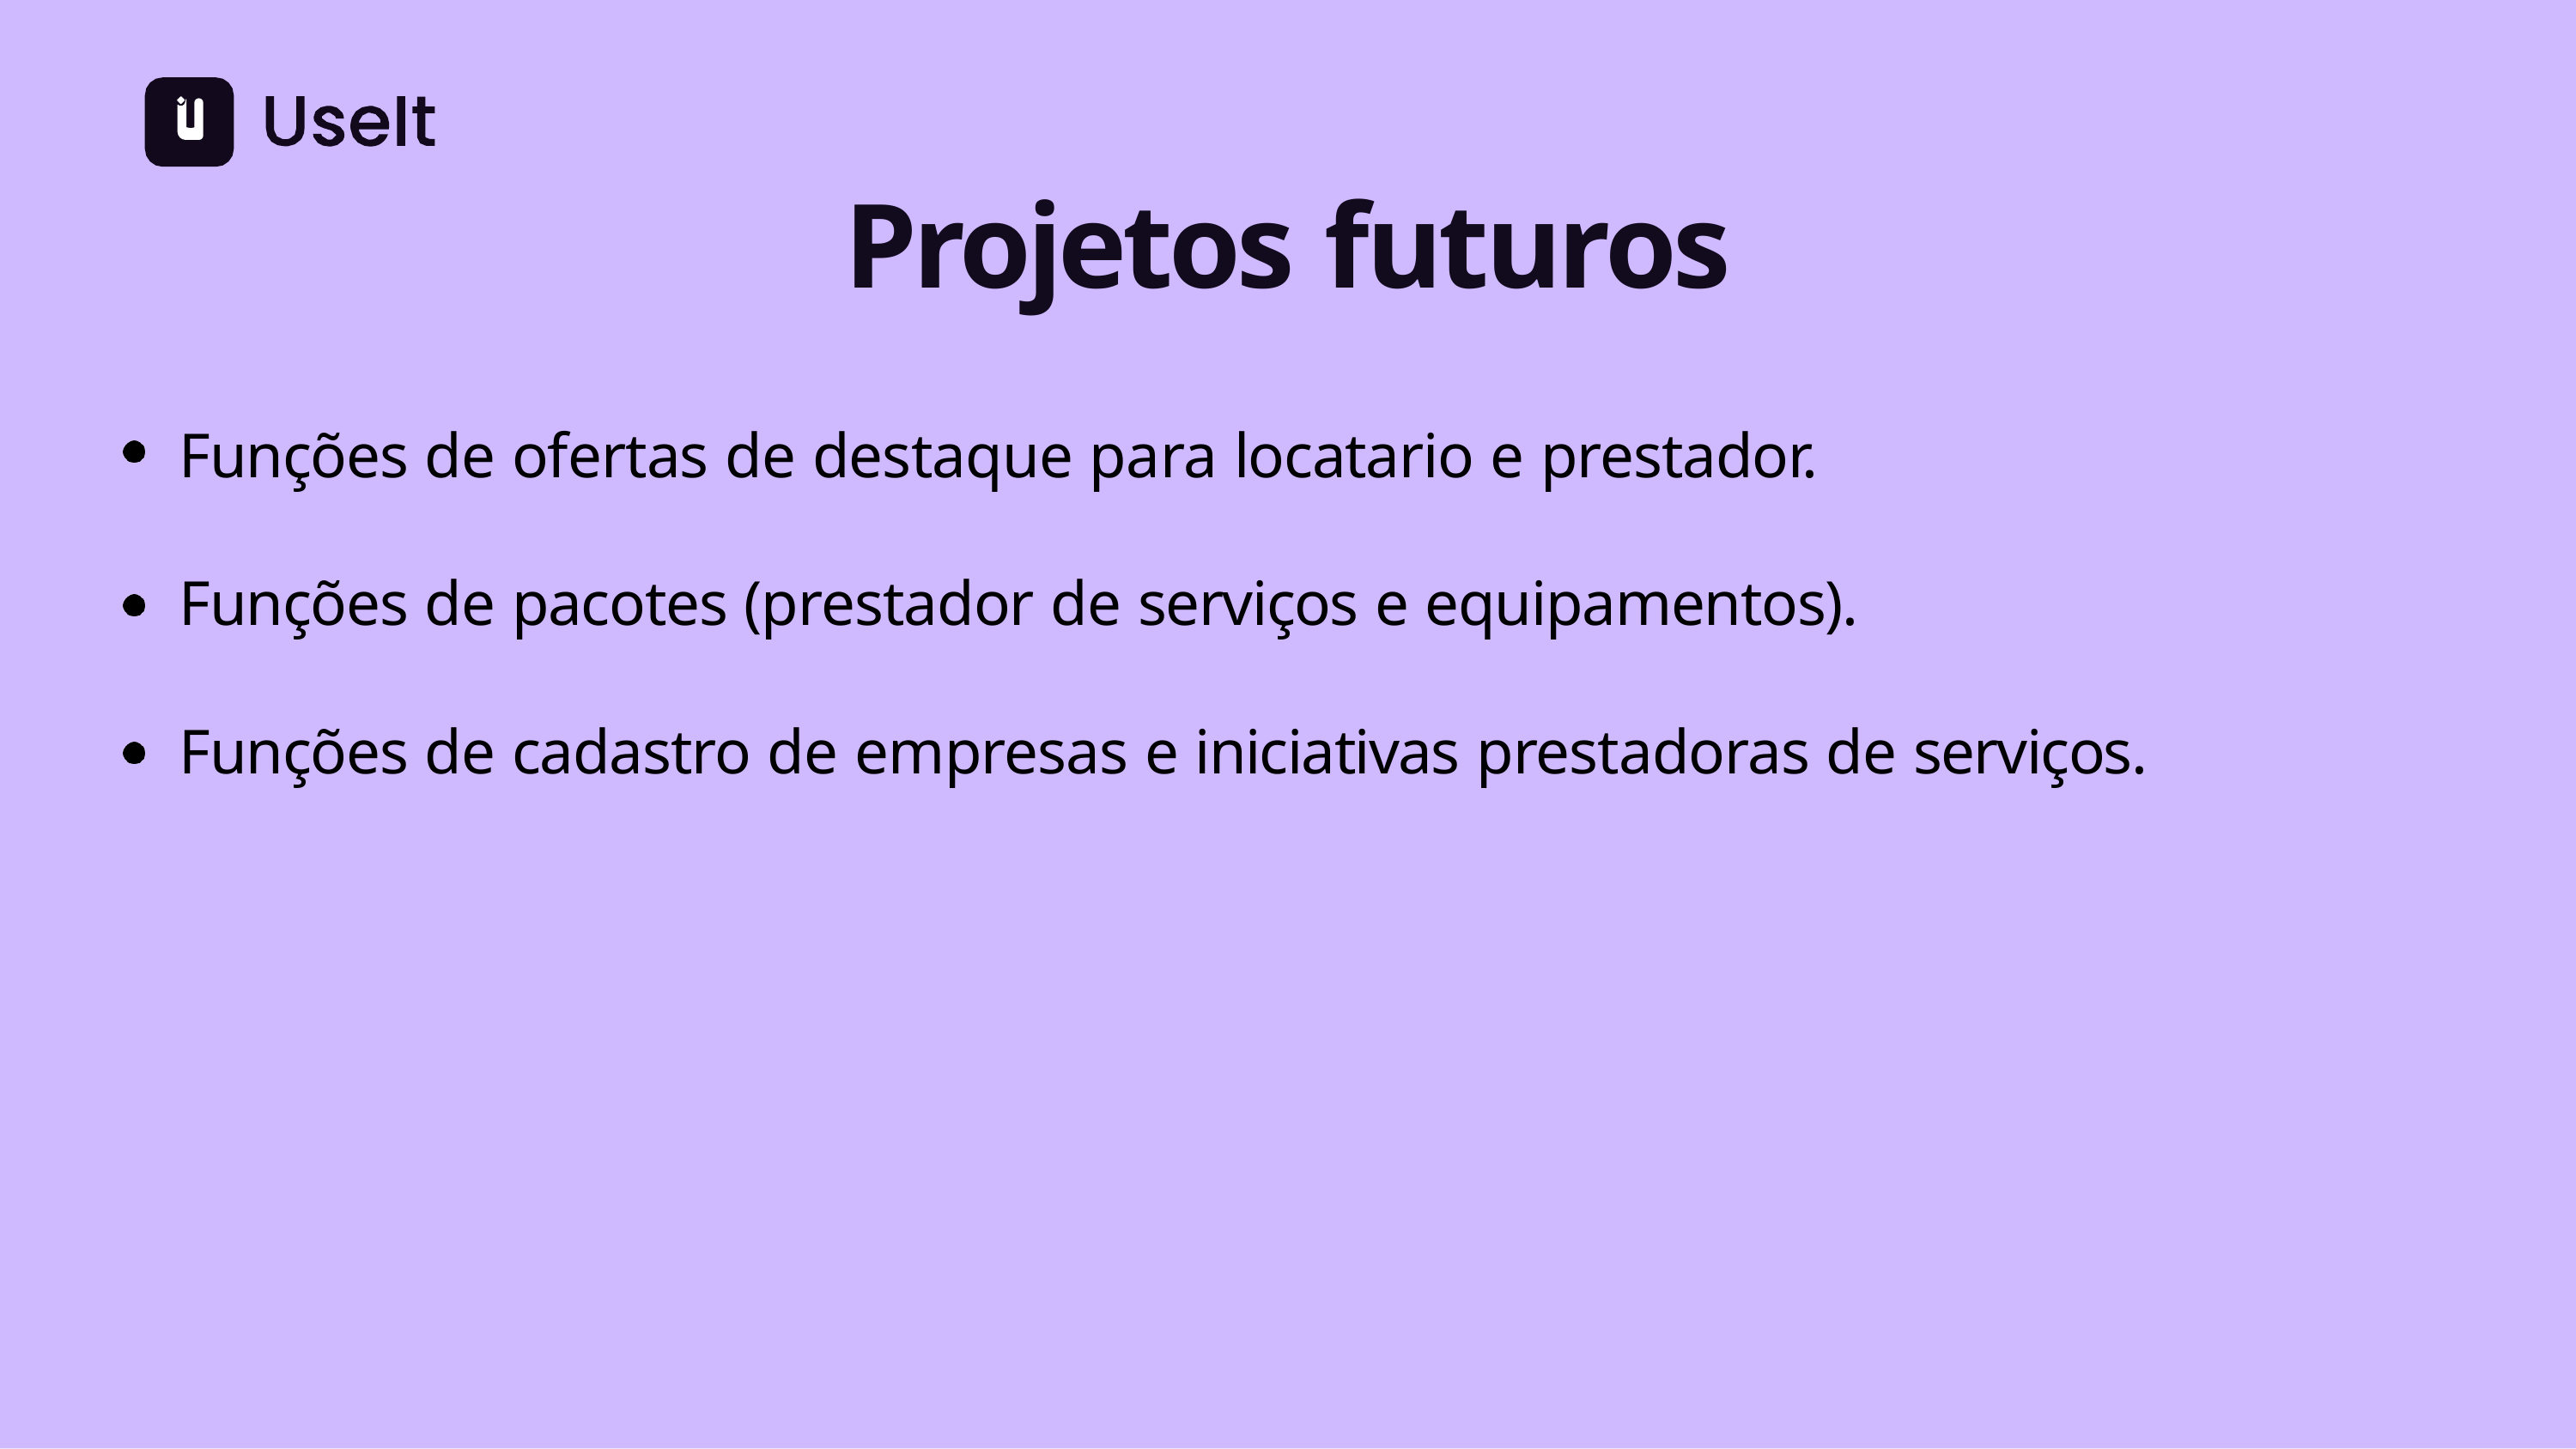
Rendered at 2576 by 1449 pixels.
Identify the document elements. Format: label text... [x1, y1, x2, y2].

picture [123, 741, 145, 764]
title Projetos futuros [842, 170, 1902, 355]
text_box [144, 76, 234, 167]
text_box [265, 96, 305, 147]
text_box [397, 96, 405, 146]
text_box [412, 96, 435, 146]
text_box [313, 106, 345, 147]
text_box [350, 106, 390, 147]
text_box Funções de ofertas de destaque para locatario e prestador. Funções de pacotes (prestador de serviços e equipamentos). Funções de cadastro de empresas e iniciativas prestadoras de serviços. [177, 415, 2361, 786]
picture [123, 594, 145, 617]
picture [123, 440, 145, 463]
